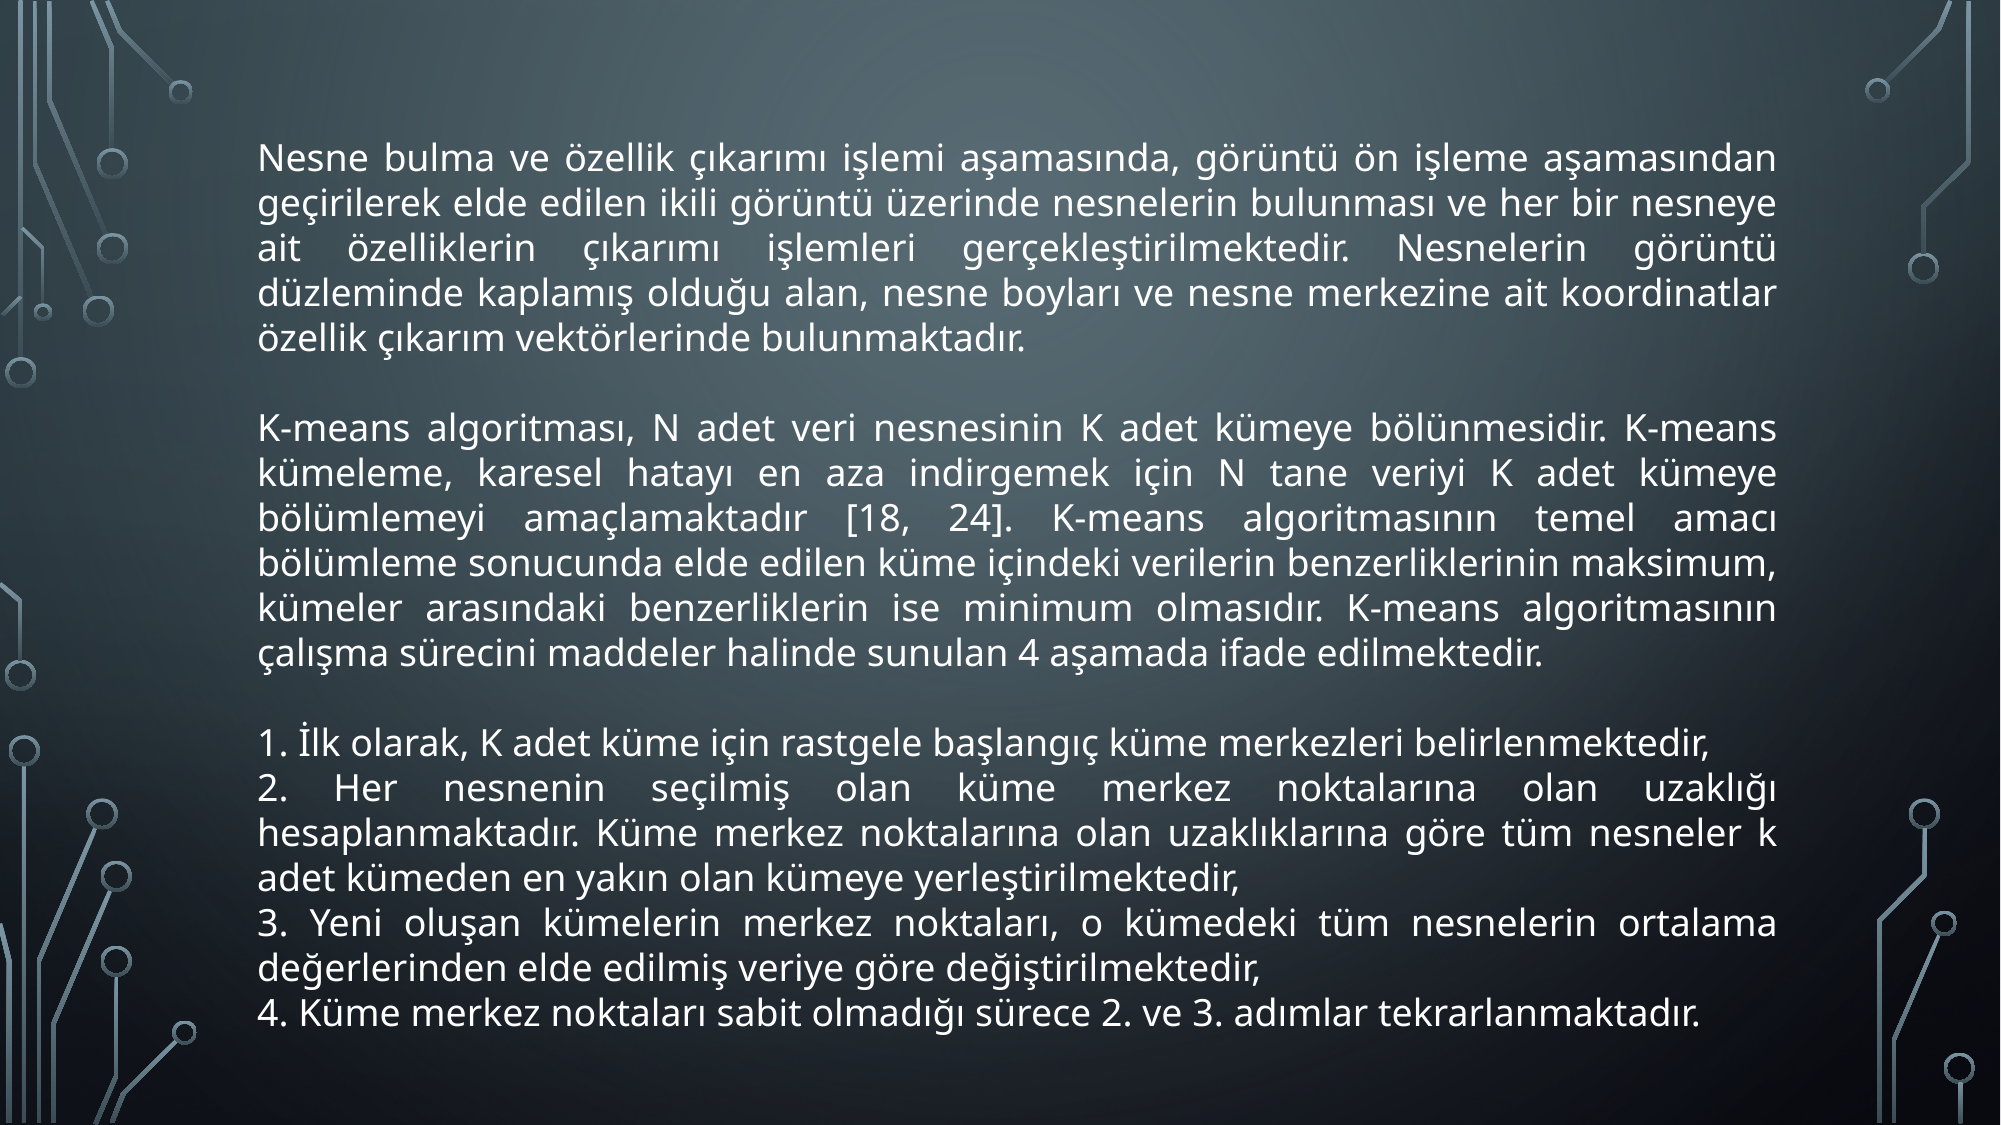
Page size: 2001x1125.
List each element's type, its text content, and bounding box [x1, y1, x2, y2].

text_box Nesne bulma ve özellik çıkarımı işlemi aşamasında, görüntü ön işleme aşamasından geçirilerek elde edilen ikili görüntü üzerinde nesnelerin bulunması ve her bir nesneye ait özelliklerin çıkarımı işlemleri gerçekleştirilmektedir. Nesnelerin görüntü düzleminde kaplamış olduğu alan, nesne boyları ve nesne merkezine ait koordinatlar özellik çıkarım vektörlerinde bulunmaktadır. K-means algoritması, N adet veri nesnesinin K adet kümeye bölünmesidir. K-means kümeleme, karesel hatayı en aza indirgemek için N tane veriyi K adet kümeye bölümlemeyi amaçlamaktadır [18, 24]. K-means algoritmasının temel amacı bölümleme sonucunda elde edilen küme içindeki verilerin benzerliklerinin maksimum, kümeler arasındaki benzerliklerin ise minimum olmasıdır. K-means algoritmasının çalışma sürecini maddeler halinde sunulan 4 aşamada ifade edilmektedir. 1. İlk olarak, K adet küme için rastgele başlangıç küme merkezleri belirlenmektedir, 2. Her nesnenin seçilmiş olan küme merkez noktalarına olan uzaklığı hesaplanmaktadır. Küme merkez noktalarına olan uzaklıklarına göre tüm nesneler k adet kümeden en yakın olan kümeye yerleştirilmektedir, 3. Yeni oluşan kümelerin merkez noktaları, o kümedeki tüm nesnelerin ortalama değerlerinden elde edilmiş veriye göre değiştirilmektedir, 4. Küme merkez noktaları sabit olmadığı sürece 2. ve 3. adımlar tekrarlanmaktadır. [242, 126, 1794, 1042]
